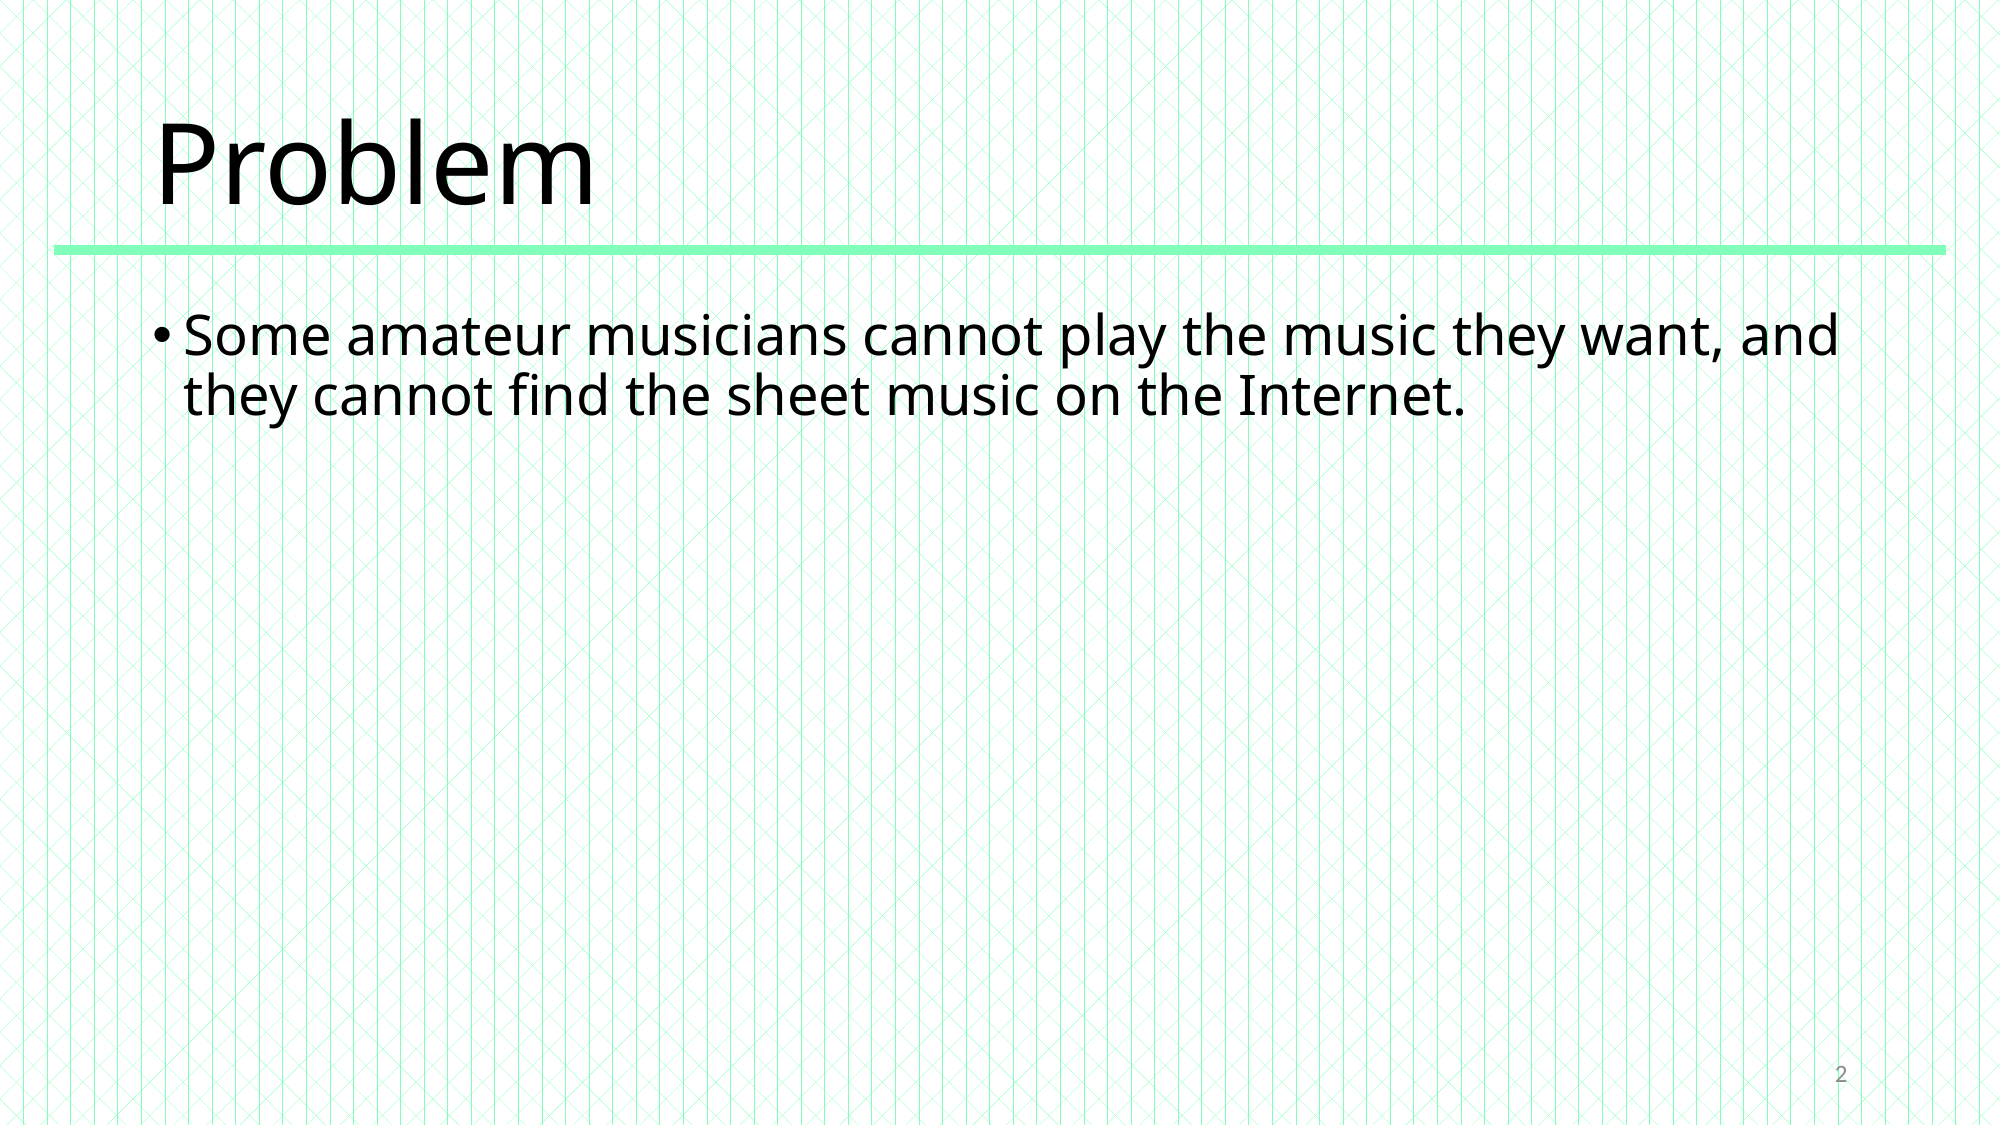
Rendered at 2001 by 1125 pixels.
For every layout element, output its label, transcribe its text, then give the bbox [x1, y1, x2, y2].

title Problem [137, 59, 1863, 245]
title Problem [137, 255, 1863, 278]
slide_number 2 [1412, 1042, 1863, 1103]
list Some amateur musicians cannot play the music they want, and they cannot find the sheet music on the Internet. [137, 299, 1863, 468]
